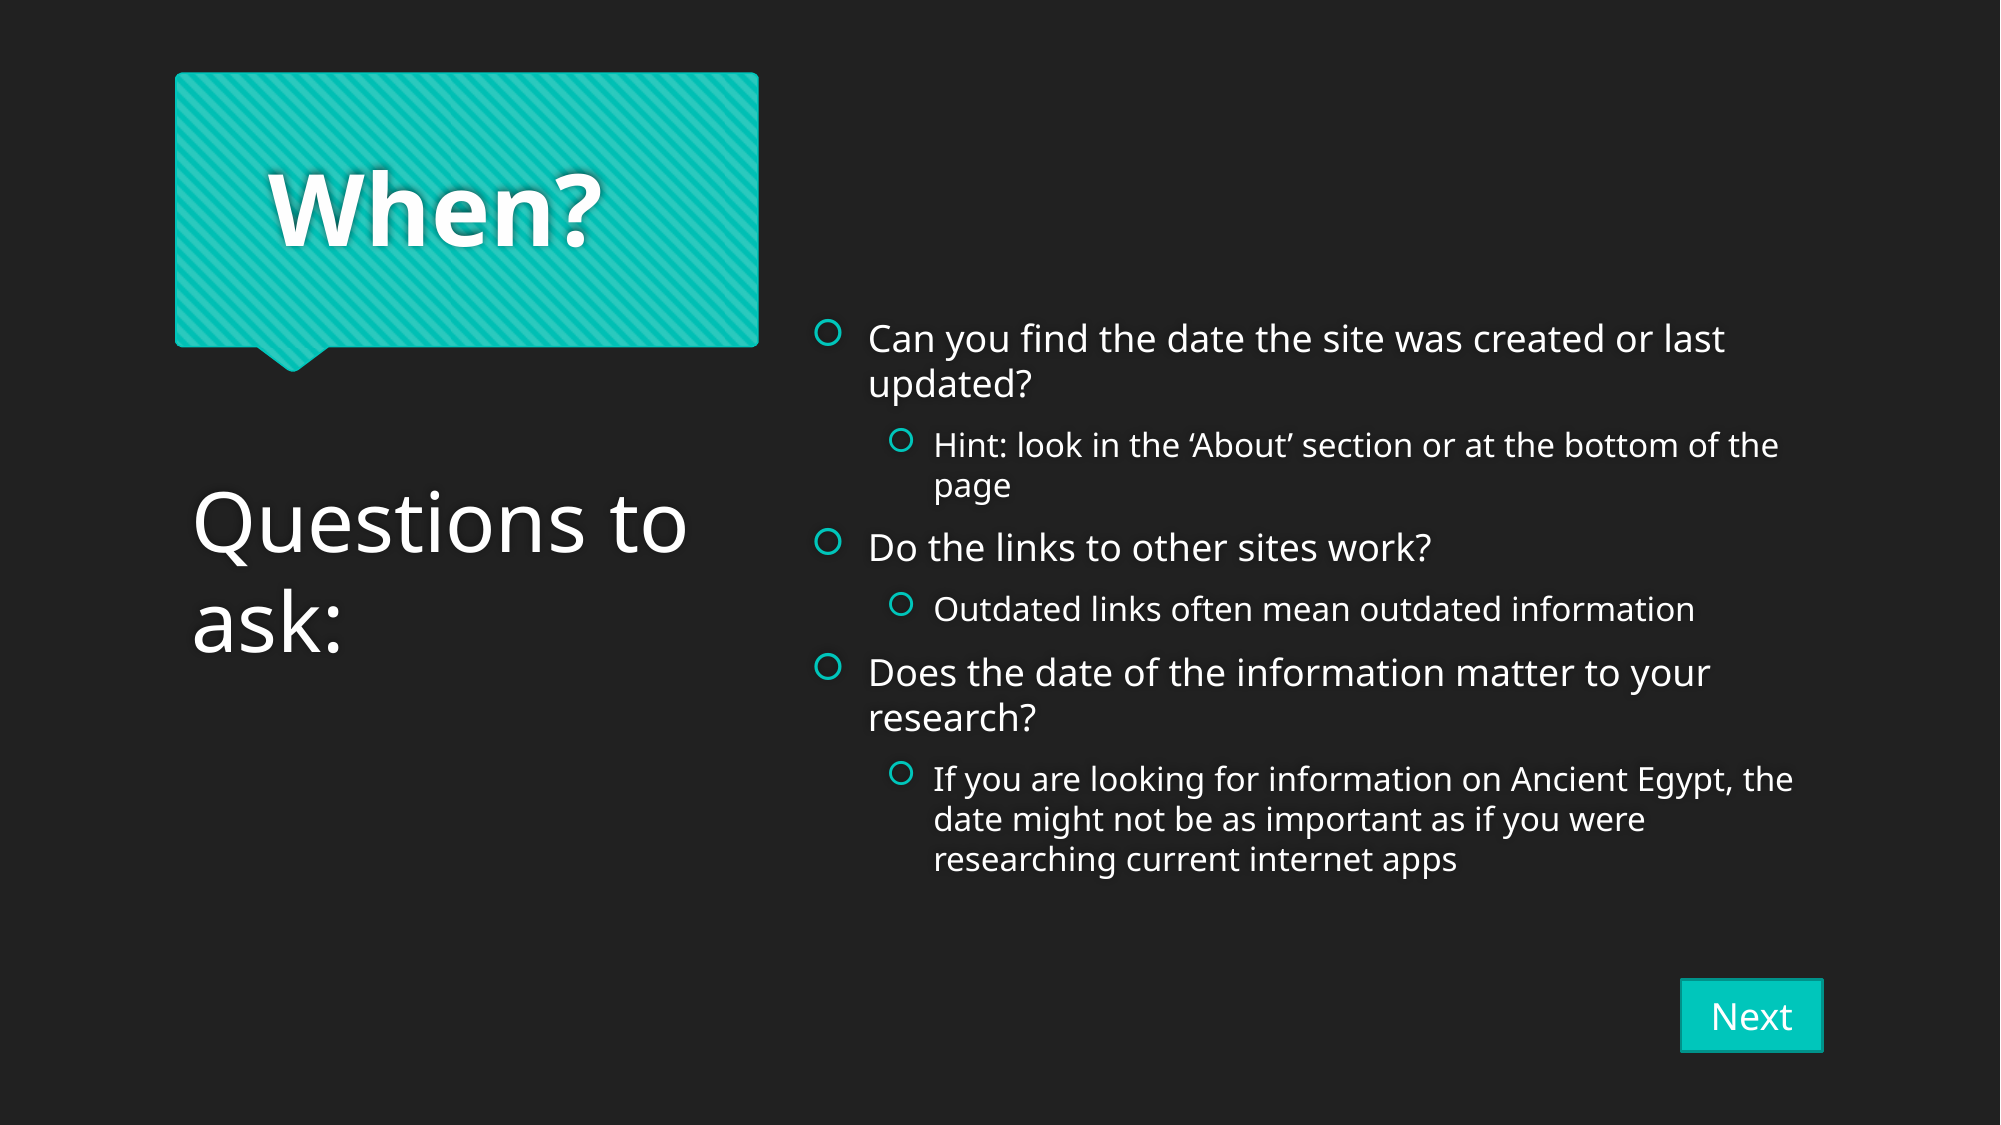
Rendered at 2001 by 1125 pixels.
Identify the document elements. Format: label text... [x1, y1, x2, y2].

title When? [176, 73, 758, 275]
text_box Next [1680, 978, 1824, 1053]
list Can you find the date the site was created or last updated? Hint: look in the ‘About’ section or at the bottom of the page Do the links to other sites work? Outdated links often mean outdated information Does the date of the information matter to your research? If you are looking for information on Ancient Egypt, the date might not be as important as if you were researching current internet apps [796, 153, 1823, 1040]
list Questions to ask: [176, 370, 758, 768]
